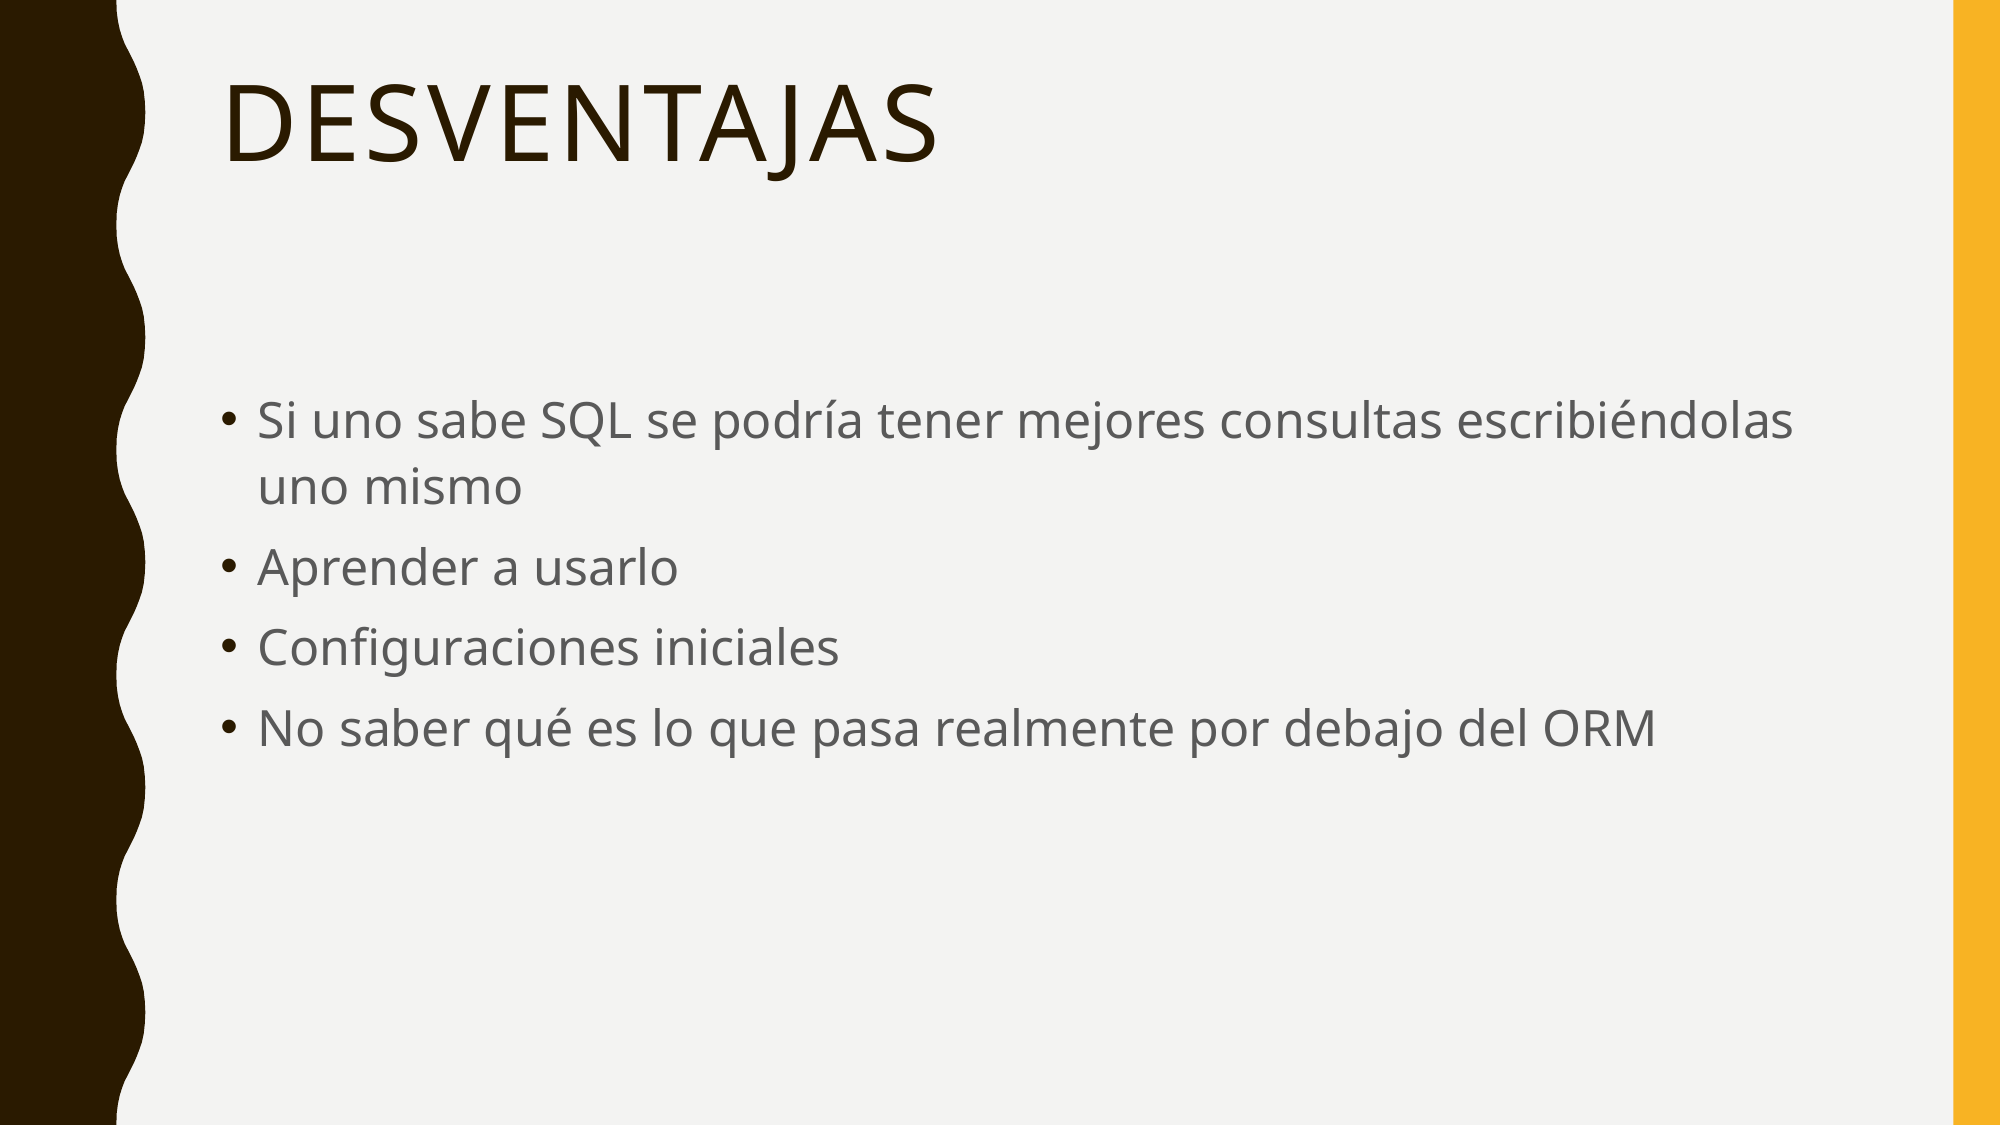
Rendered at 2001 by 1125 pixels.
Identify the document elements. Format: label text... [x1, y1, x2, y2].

title Desventajas [205, 62, 1875, 308]
list Si uno sabe SQL se podría tener mejores consultas escribiéndolas uno mismo Aprender a usarlo Configuraciones iniciales No saber qué es lo que pasa realmente por debajo del ORM [205, 375, 1875, 965]
